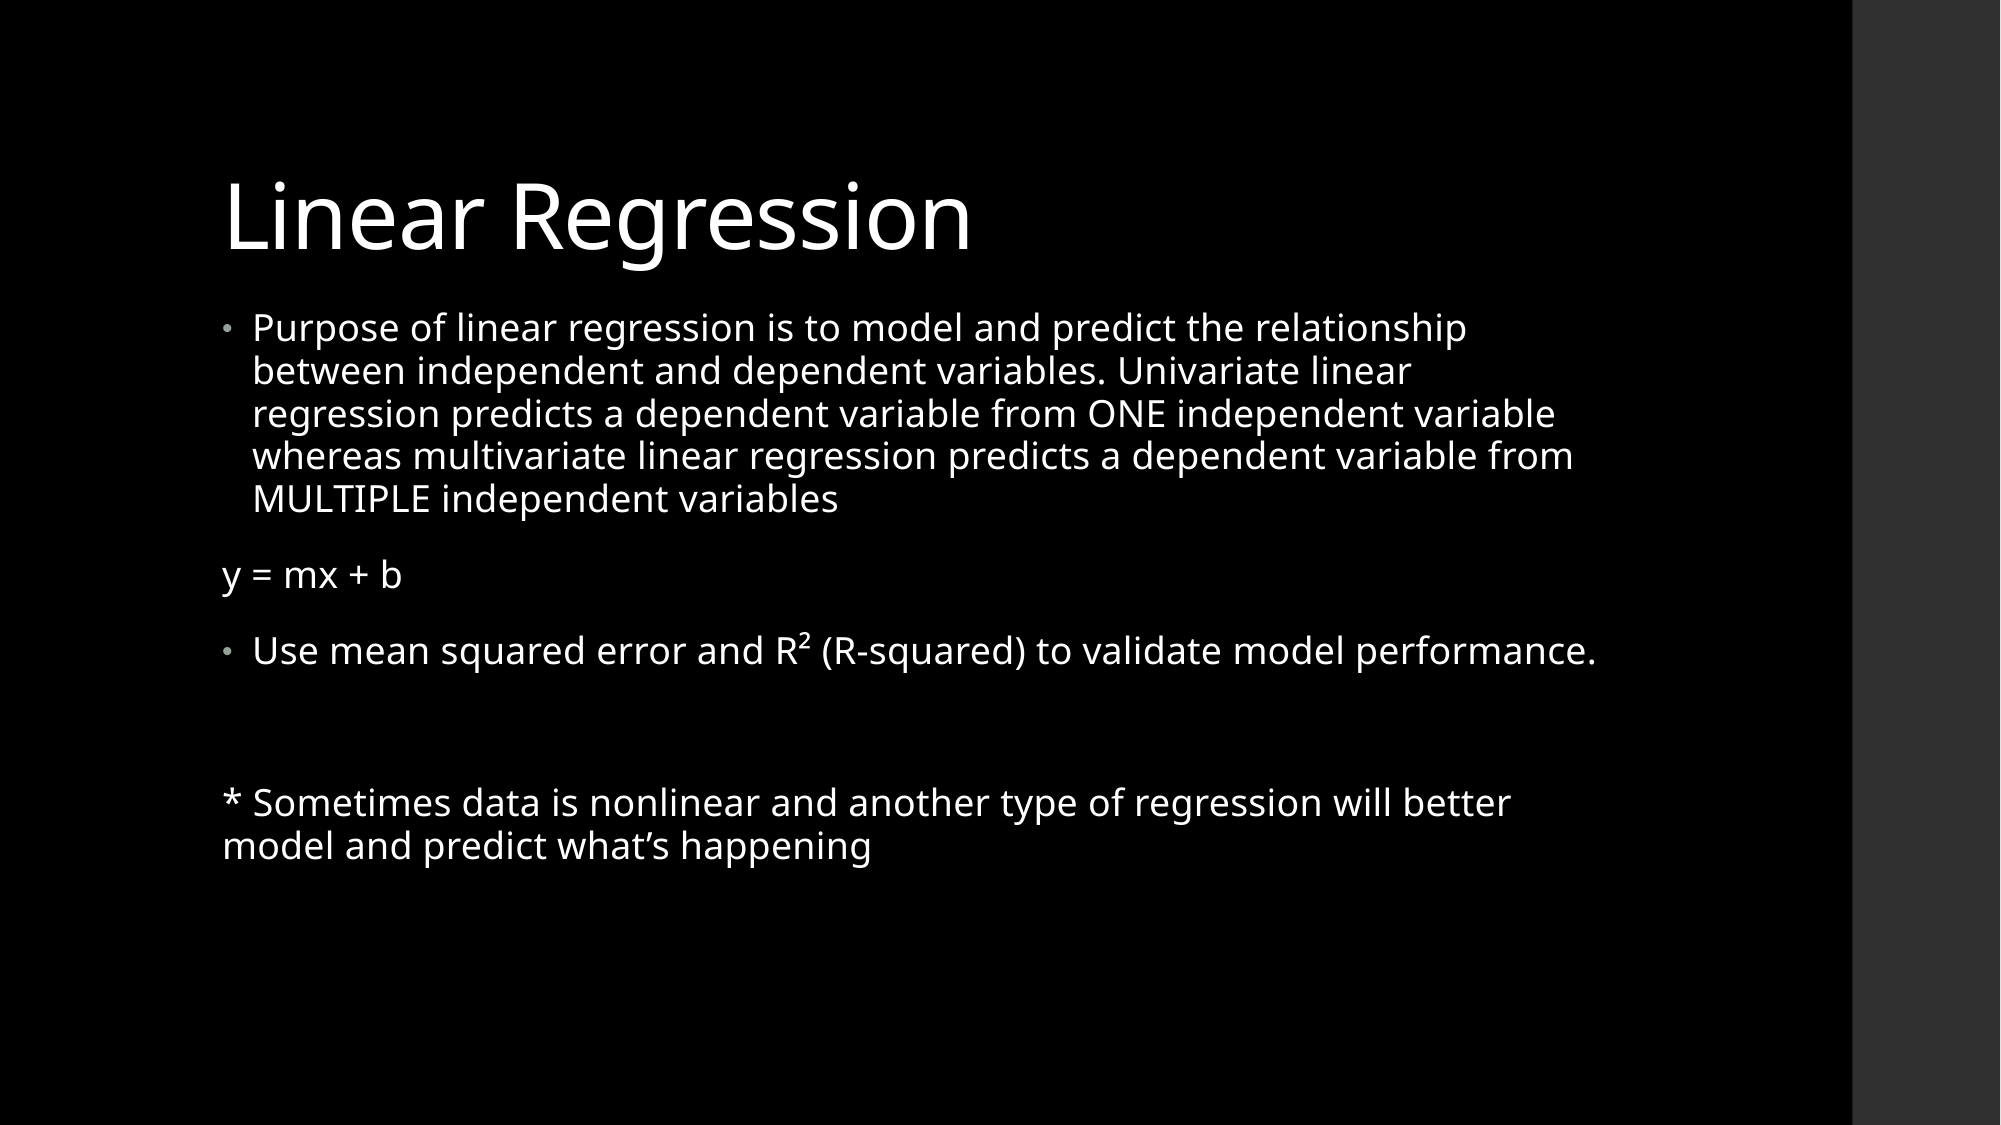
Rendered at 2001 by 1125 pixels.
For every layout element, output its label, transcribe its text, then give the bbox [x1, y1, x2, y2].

title Linear Regression [206, 60, 1797, 278]
list Purpose of linear regression is to model and predict the relationship between independent and dependent variables. Univariate linear regression predicts a dependent variable from ONE independent variable whereas multivariate linear regression predicts a dependent variable from MULTIPLE independent variables y = mx + b Use mean squared error and R² (R-squared) to validate model performance. * Sometimes data is nonlinear and another type of regression will better model and predict what’s happening [206, 299, 1617, 1014]
